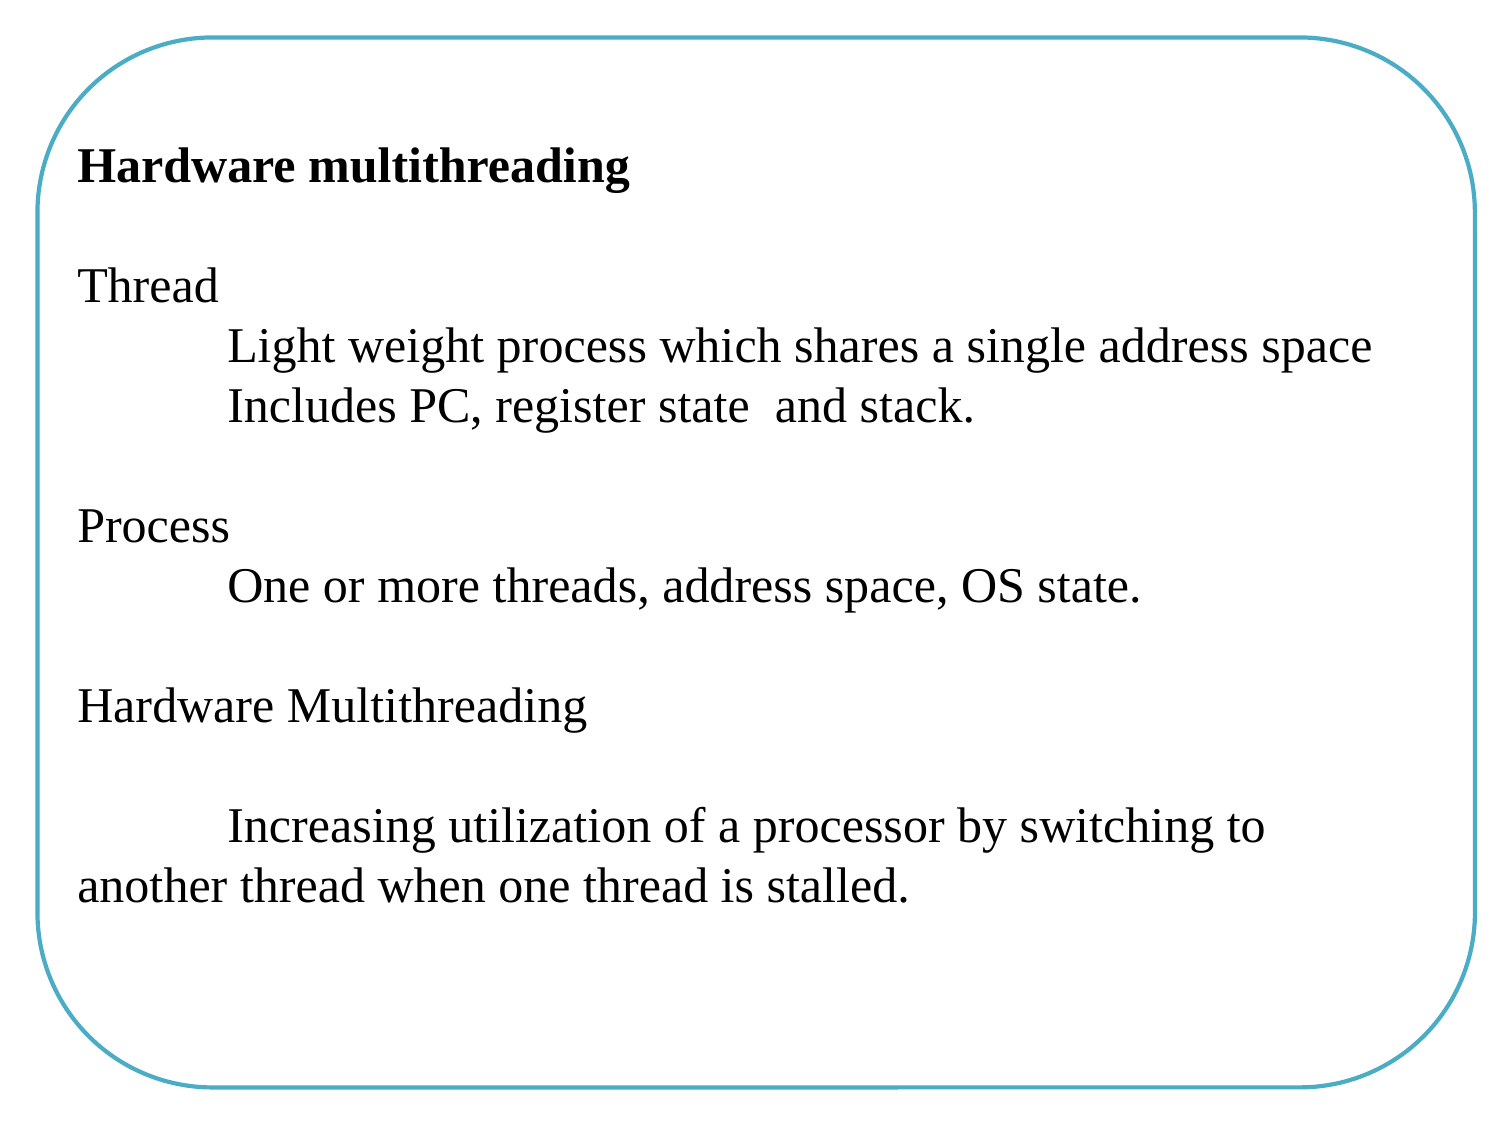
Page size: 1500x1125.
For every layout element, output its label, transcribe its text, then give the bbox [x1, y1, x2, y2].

text_box Hardware multithreading Thread Light weight process which shares a single address space Includes PC, register state and stack. Process One or more threads, address space, OS state. Hardware Multithreading Increasing utilization of a processor by switching to another thread when one thread is stalled. [62, 124, 1438, 920]
text_box [35, 35, 1478, 1090]
